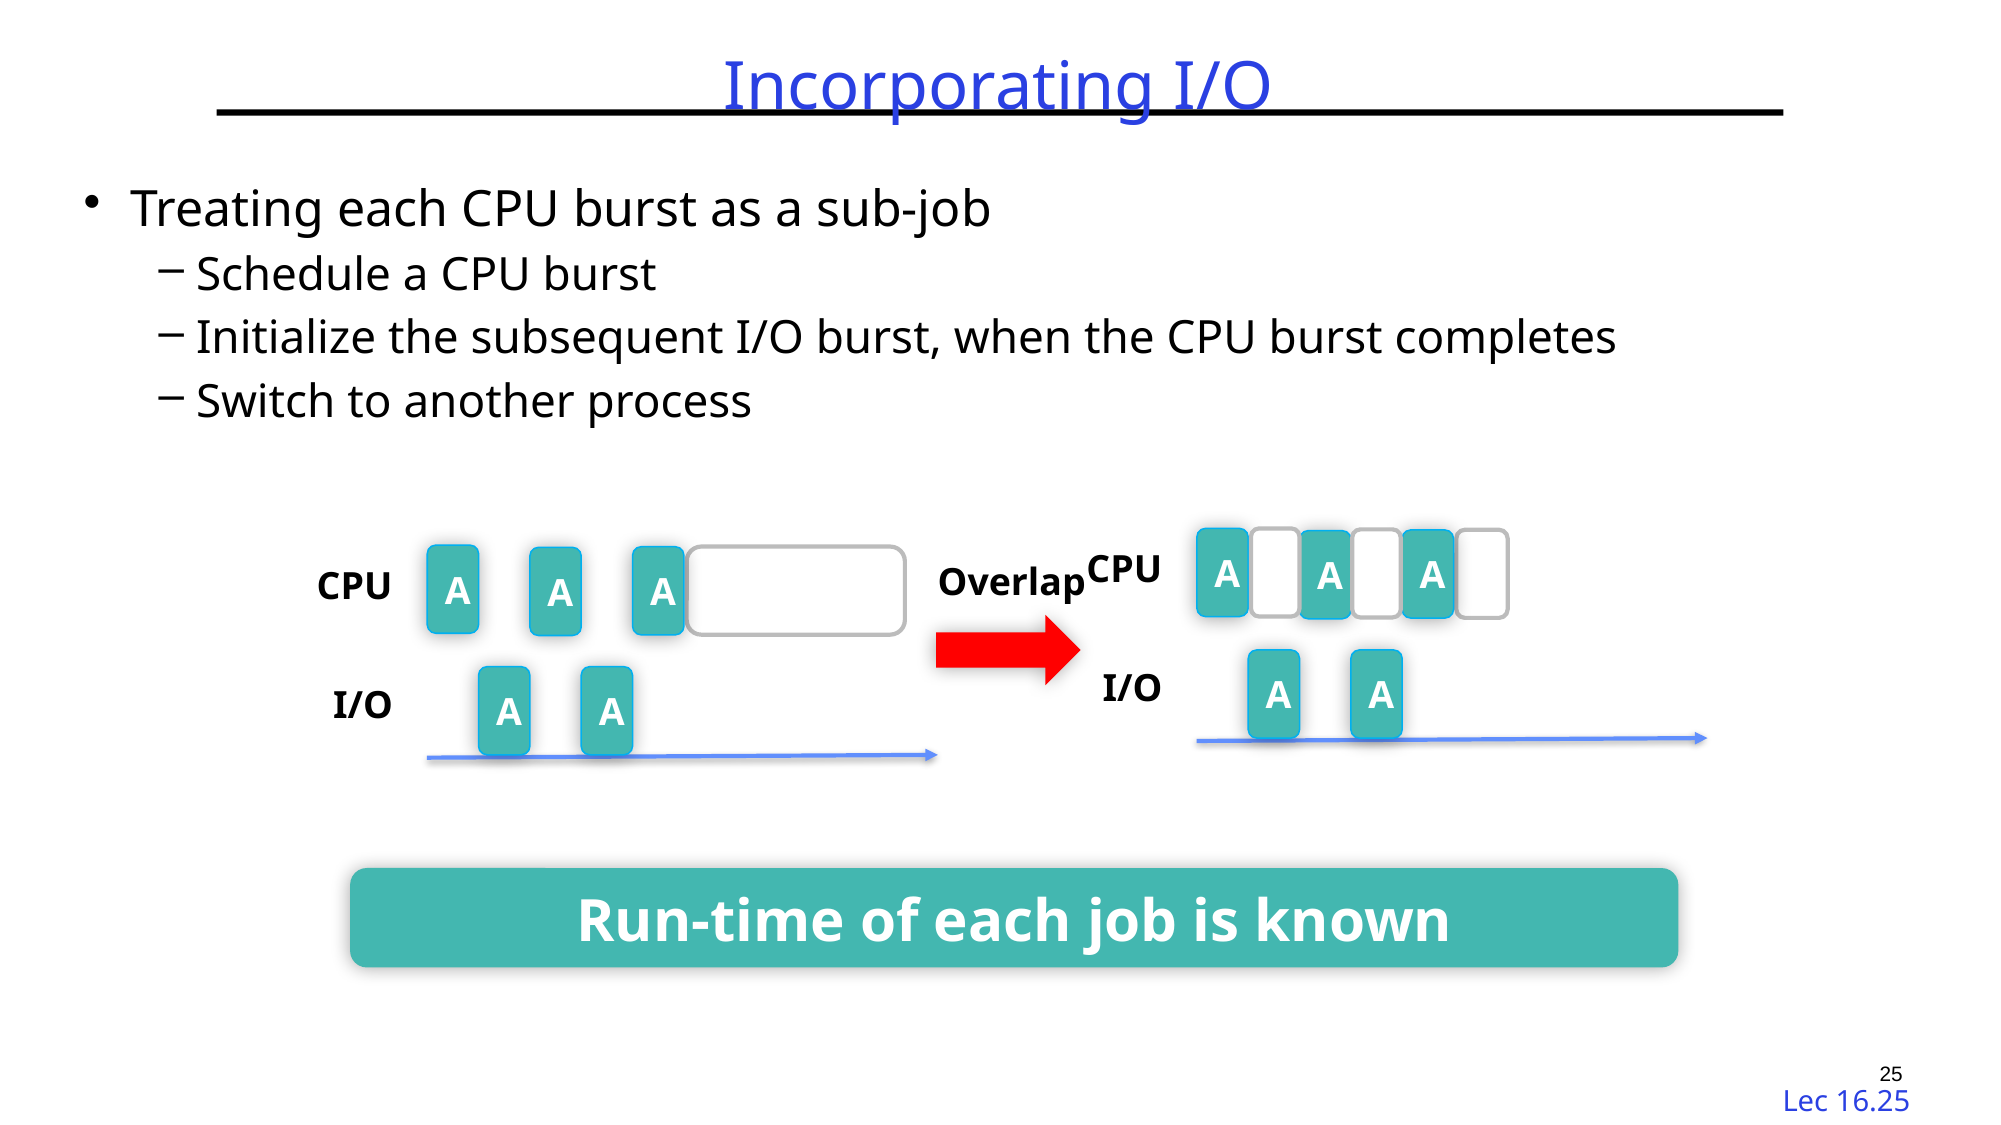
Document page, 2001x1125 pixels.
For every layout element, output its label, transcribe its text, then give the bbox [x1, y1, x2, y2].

text_box Overlap [943, 550, 1067, 611]
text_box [303, 544, 939, 758]
title Incorporating I/O [68, 45, 1929, 133]
list Treating each CPU burst as a sub-job Schedule a CPU burst Initialize the subsequent I/O burst, when the CPU burst completes Switch to another process [68, 176, 1929, 1019]
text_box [1073, 528, 1708, 742]
text_box Run-time of each job is known [349, 867, 1680, 969]
text_box [943, 614, 1067, 686]
